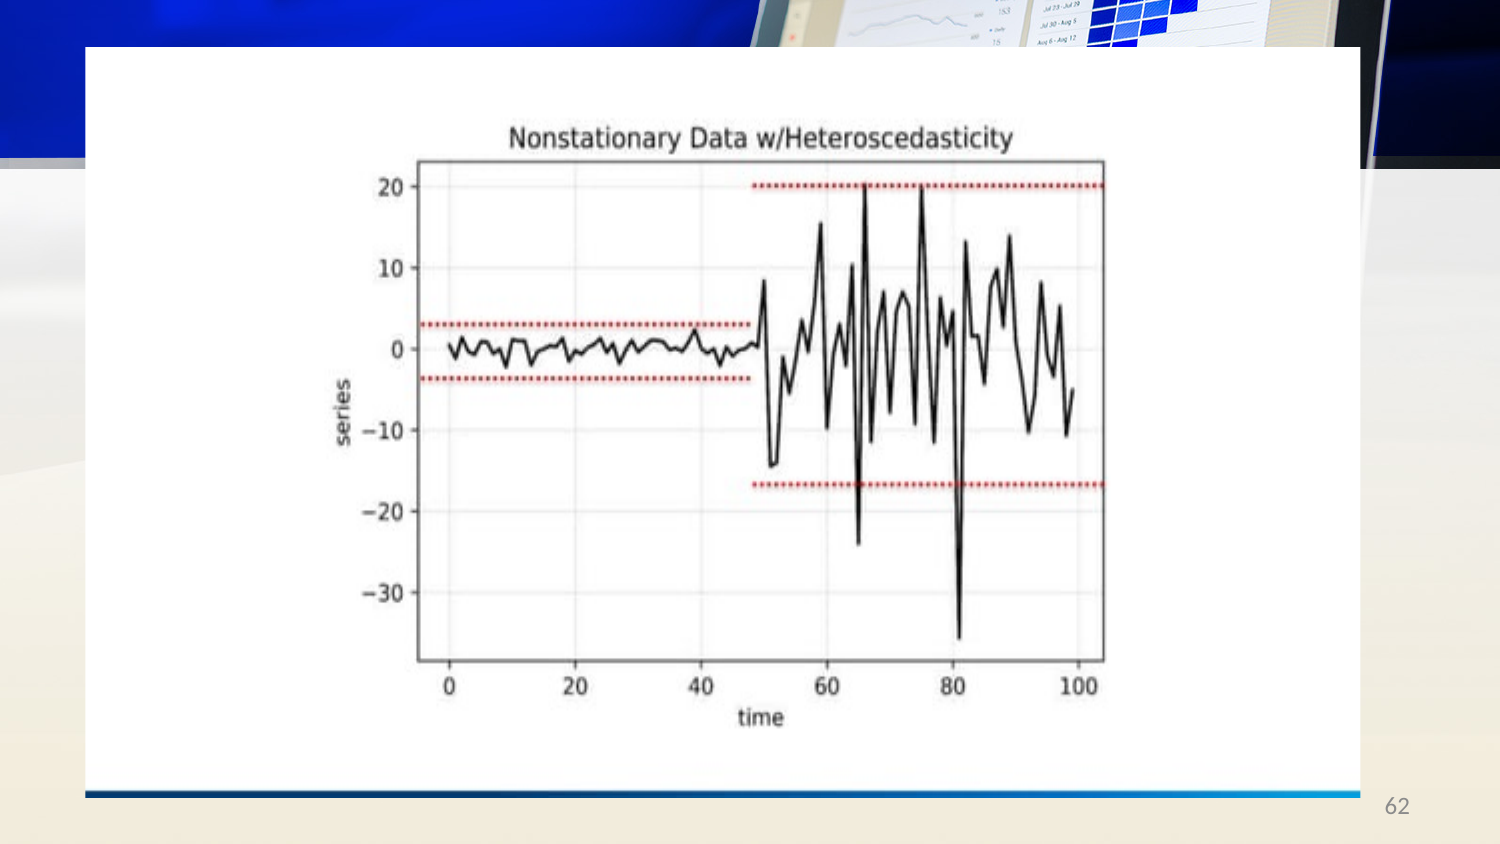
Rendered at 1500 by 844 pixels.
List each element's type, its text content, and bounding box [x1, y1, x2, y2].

slide_number 62 [1074, 782, 1425, 827]
picture [0, 0, 1500, 844]
